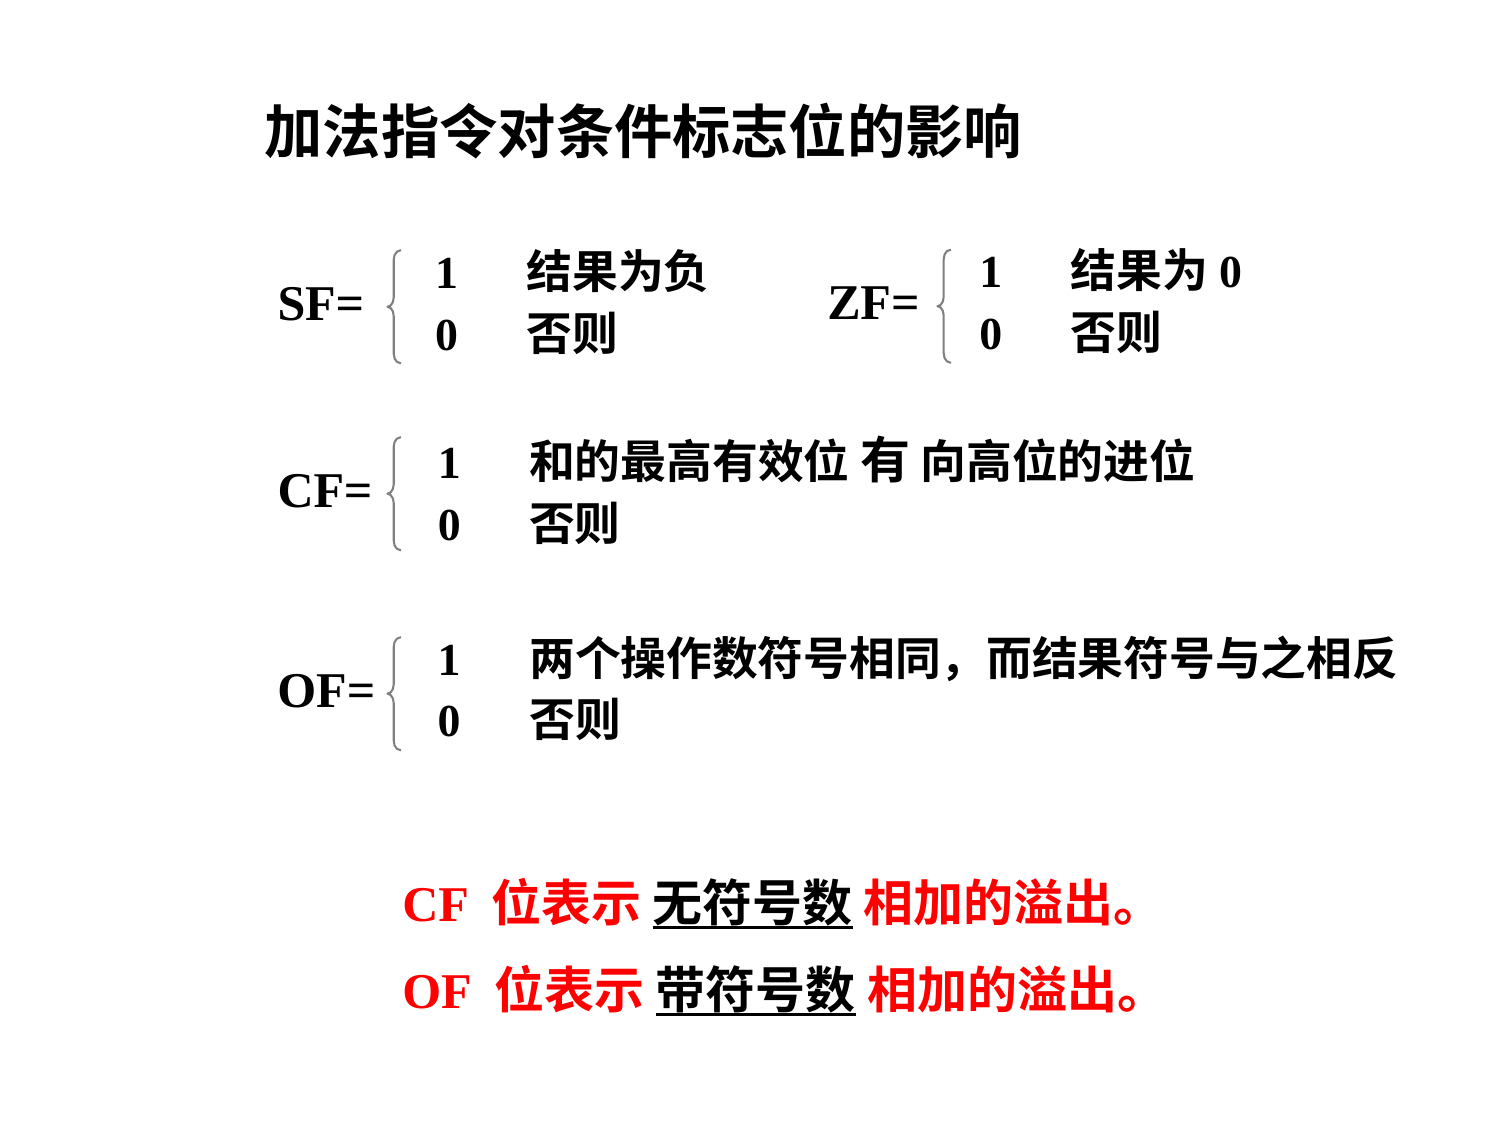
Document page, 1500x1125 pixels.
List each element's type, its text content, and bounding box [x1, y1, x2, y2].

text_box 1 两个操作数符号相同，而结果符号与之相反 0 否则 [422, 637, 1414, 752]
text_box [937, 249, 950, 363]
text_box [387, 637, 400, 751]
text_box 加法指令对条件标志位的影响 [249, 87, 1388, 173]
text_box OF= [262, 649, 391, 725]
text_box 1 结果为0 0 否则 [964, 249, 1257, 365]
text_box SF= [262, 262, 380, 338]
text_box ZF= [812, 262, 935, 338]
text_box [387, 437, 400, 550]
text_box CF 位表示 无符号数 相加的溢出。 OF 位表示 带符号数 相加的溢出。 [387, 837, 1200, 1027]
text_box 1 和的最高有效位 有 向高位的进位 0 否则 [423, 437, 1210, 556]
text_box [387, 250, 400, 364]
text_box CF= [262, 449, 388, 525]
text_box 1 结果为负 0 否则 [420, 250, 725, 365]
